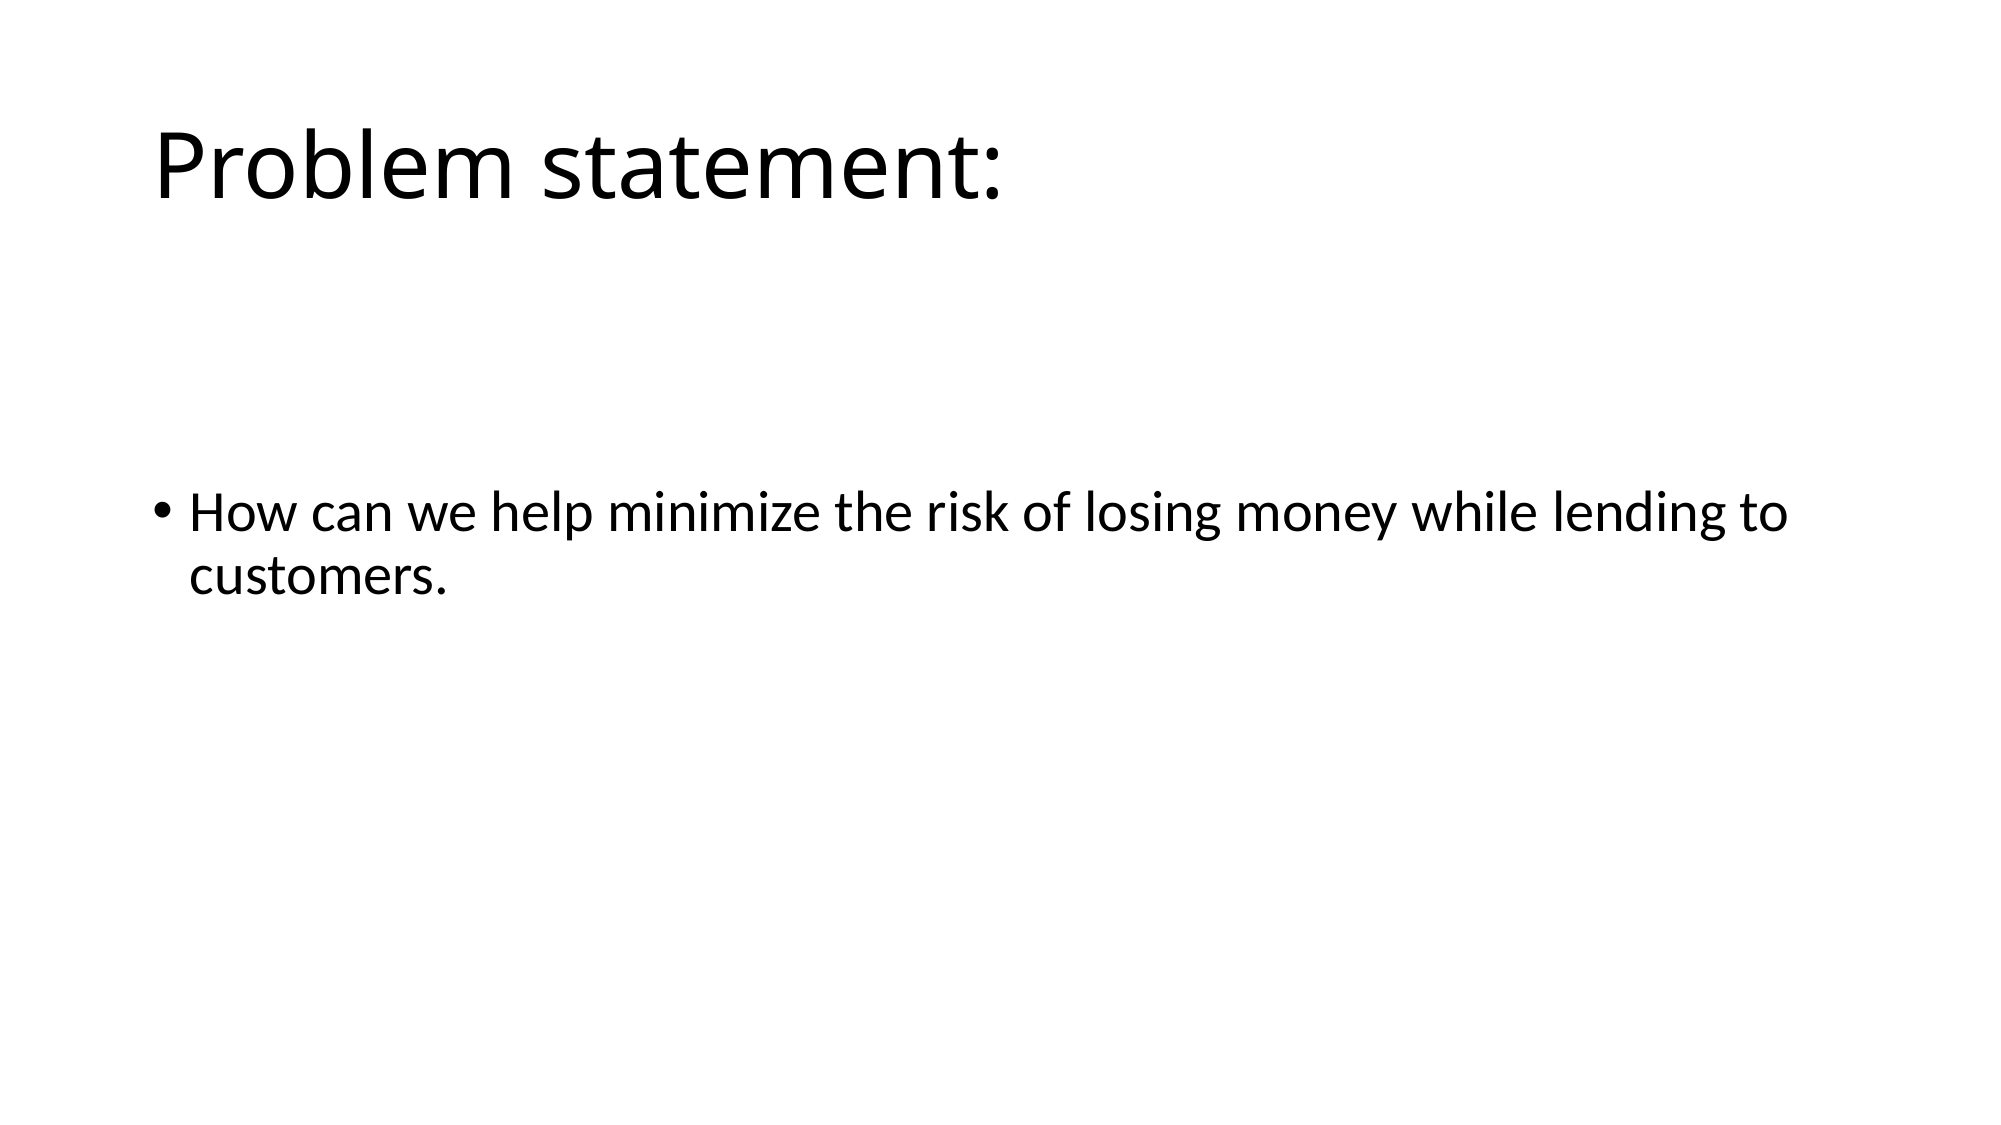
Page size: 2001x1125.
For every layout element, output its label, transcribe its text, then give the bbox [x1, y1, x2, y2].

list How can we help minimize the risk of losing money while lending to customers. [137, 299, 1863, 1014]
title Problem statement: [137, 59, 1863, 278]
